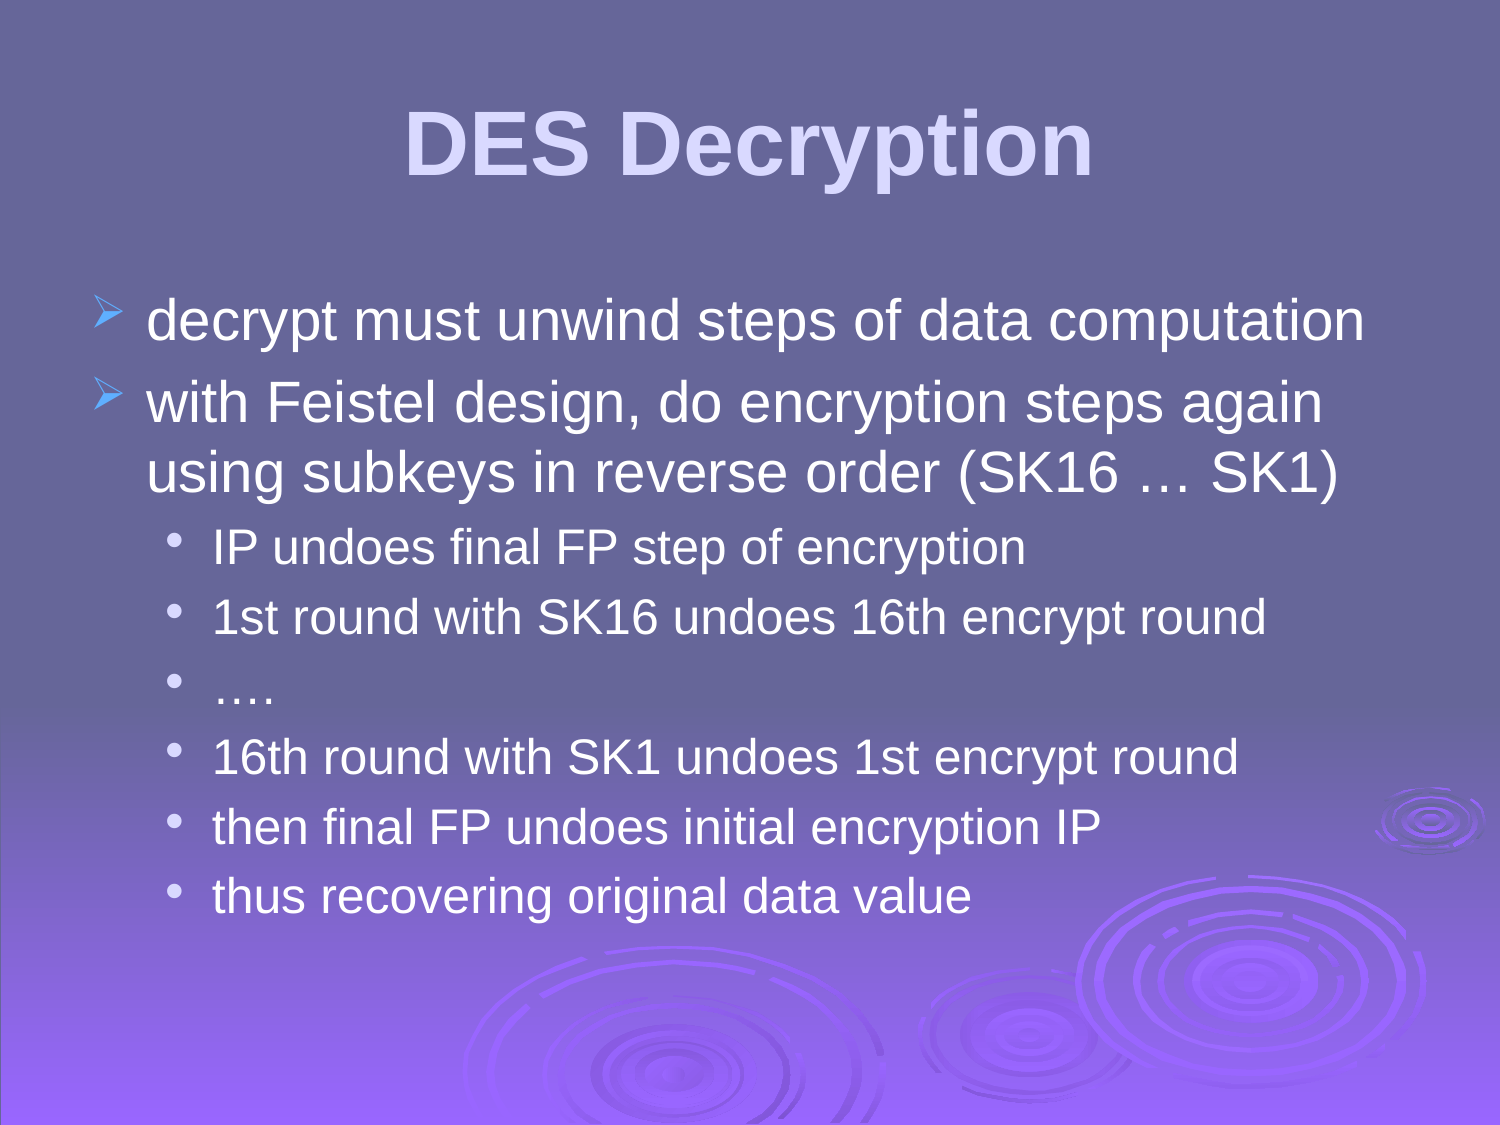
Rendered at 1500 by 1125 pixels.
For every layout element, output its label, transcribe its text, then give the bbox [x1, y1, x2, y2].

title DES Decryption [74, 45, 1426, 233]
list decrypt must unwind steps of data computation with Feistel design, do encryption steps again using subkeys in reverse order (SK16 … SK1) IP undoes final FP step of encryption 1st round with SK16 undoes 16th encrypt round …. 16th round with SK1 undoes 1st encrypt round then final FP undoes initial encryption IP thus recovering original data value [74, 274, 1426, 1006]
